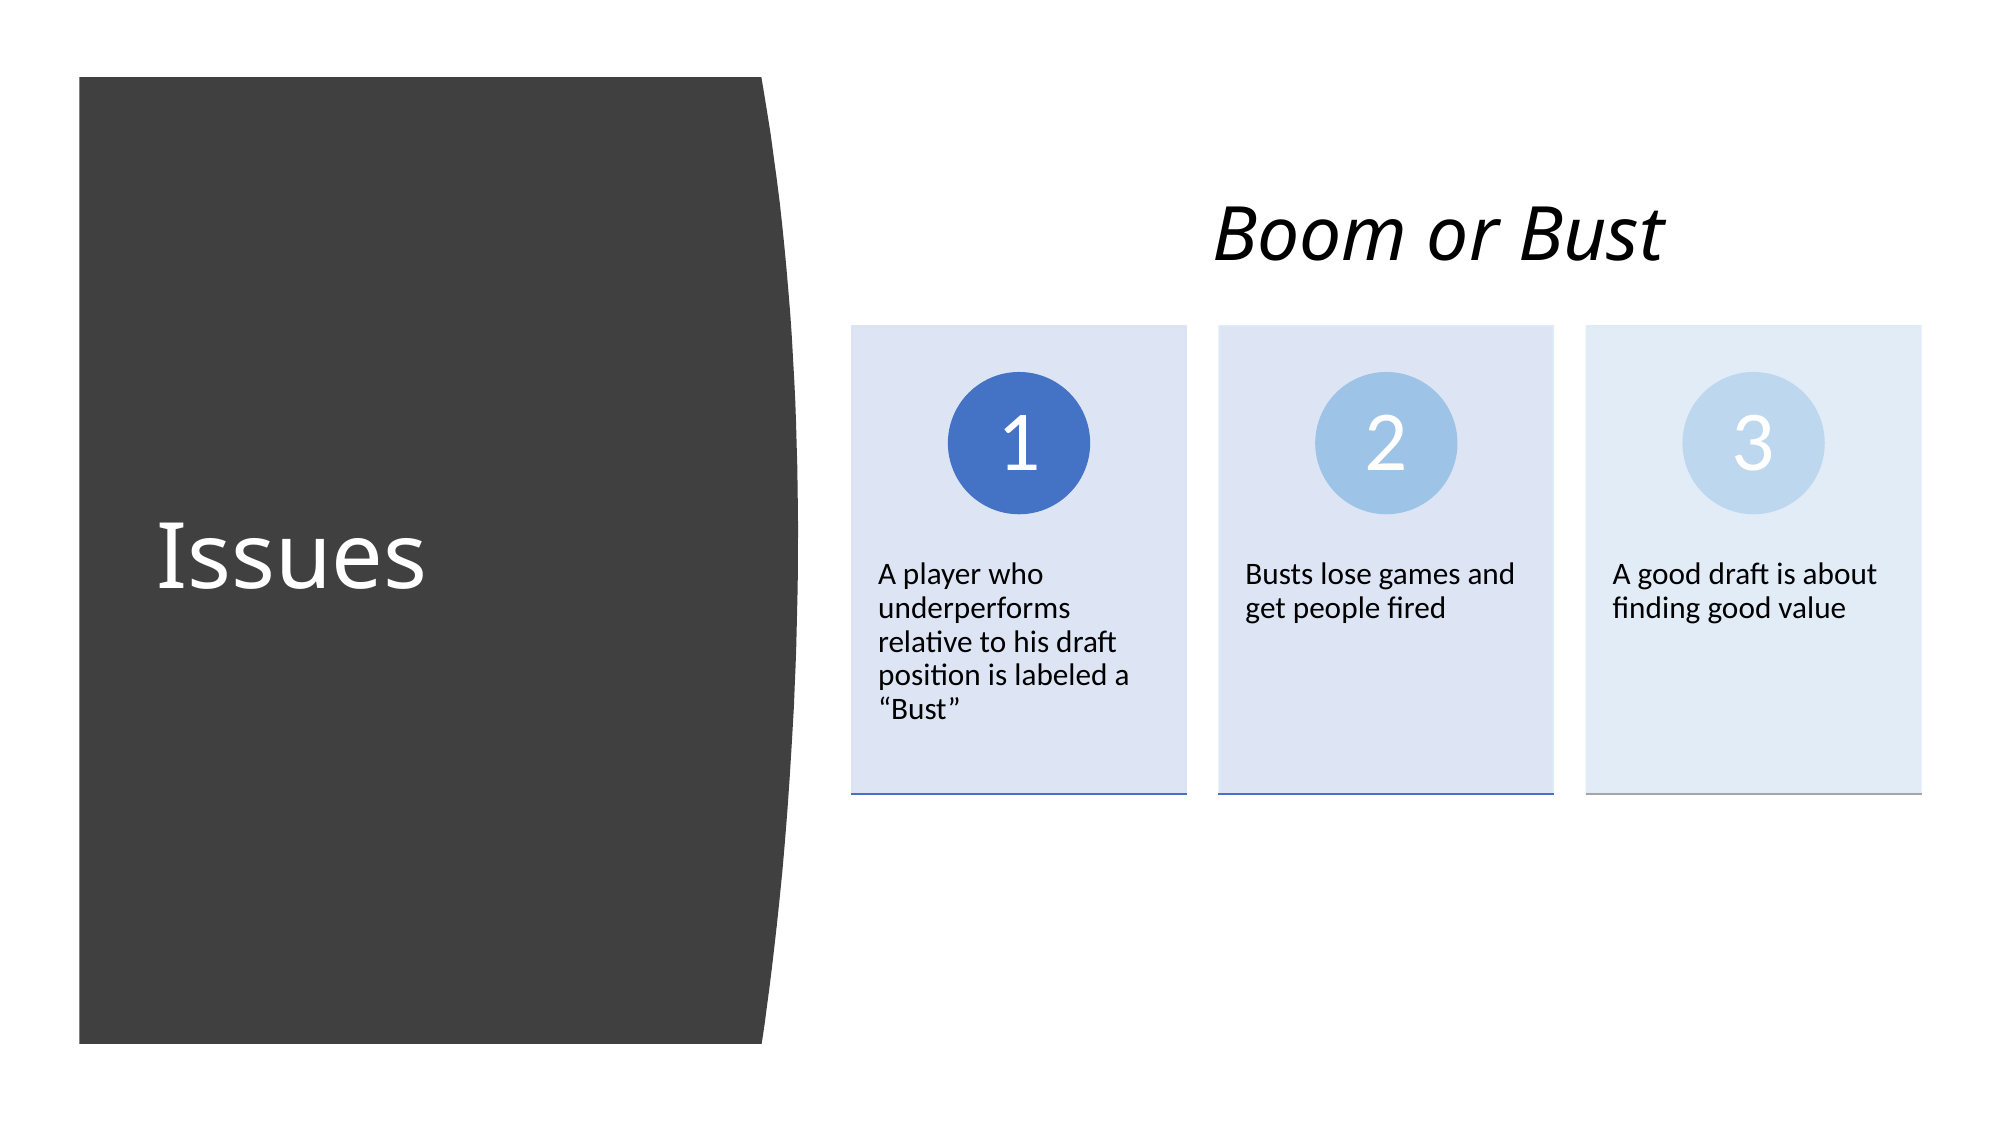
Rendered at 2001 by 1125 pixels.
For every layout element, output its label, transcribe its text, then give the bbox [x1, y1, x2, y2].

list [852, 77, 1921, 1043]
title Issues [141, 166, 702, 953]
text_box [78, 76, 800, 1045]
